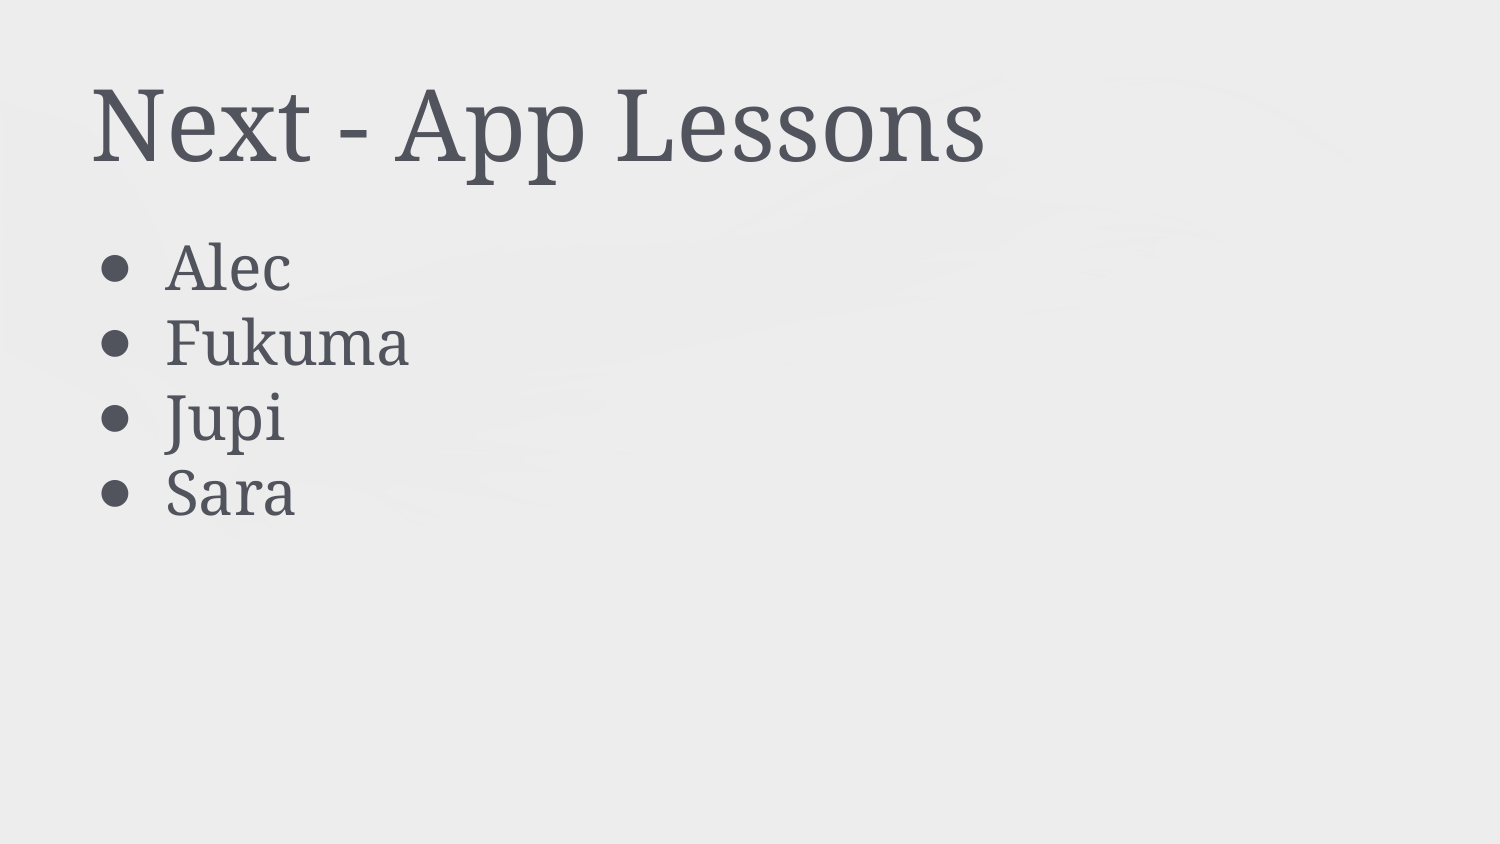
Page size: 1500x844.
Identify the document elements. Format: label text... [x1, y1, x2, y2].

title Next - App Lessons [75, 25, 1425, 197]
list Alec Fukuma Jupi Sara [75, 212, 1425, 808]
